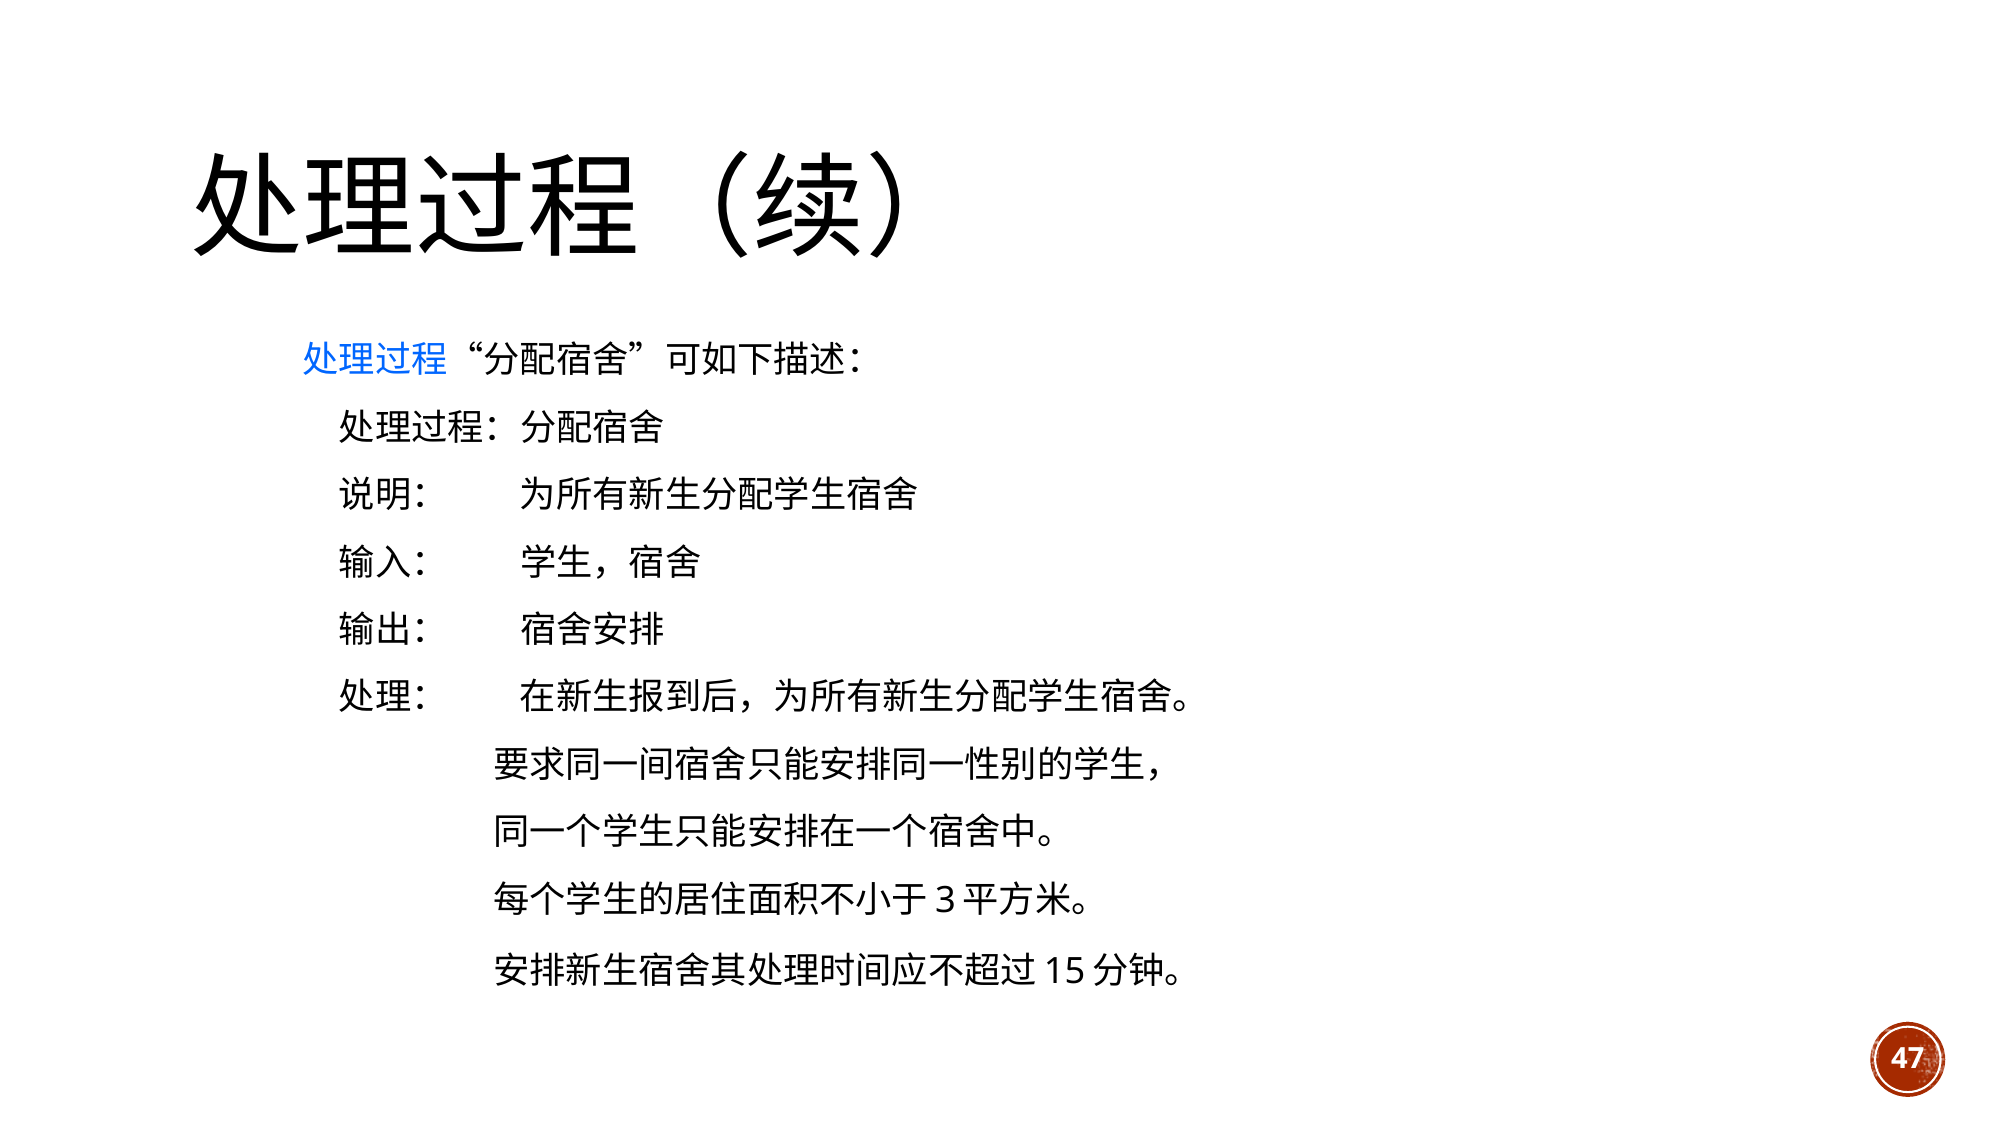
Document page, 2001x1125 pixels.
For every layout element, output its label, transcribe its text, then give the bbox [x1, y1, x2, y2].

list 处理过程“分配宿舍”可如下描述： 处理过程：分配宿舍 说明： 为所有新生分配学生宿舍 输入： 学生，宿舍 输出： 宿舍安排 处理： 在新生报到后，为所有新生分配学生宿舍。 要求同一间宿舍只能安排同一性别的学生， 同一个学生只能安排在一个宿舍中。 每个学生的居住面积不小于3平方米。 安排新生宿舍其处理时间应不超过15分钟。 [287, 324, 1688, 1000]
title 处理过程（续） [175, 79, 1826, 344]
slide_number 47 [1855, 1028, 1961, 1089]
